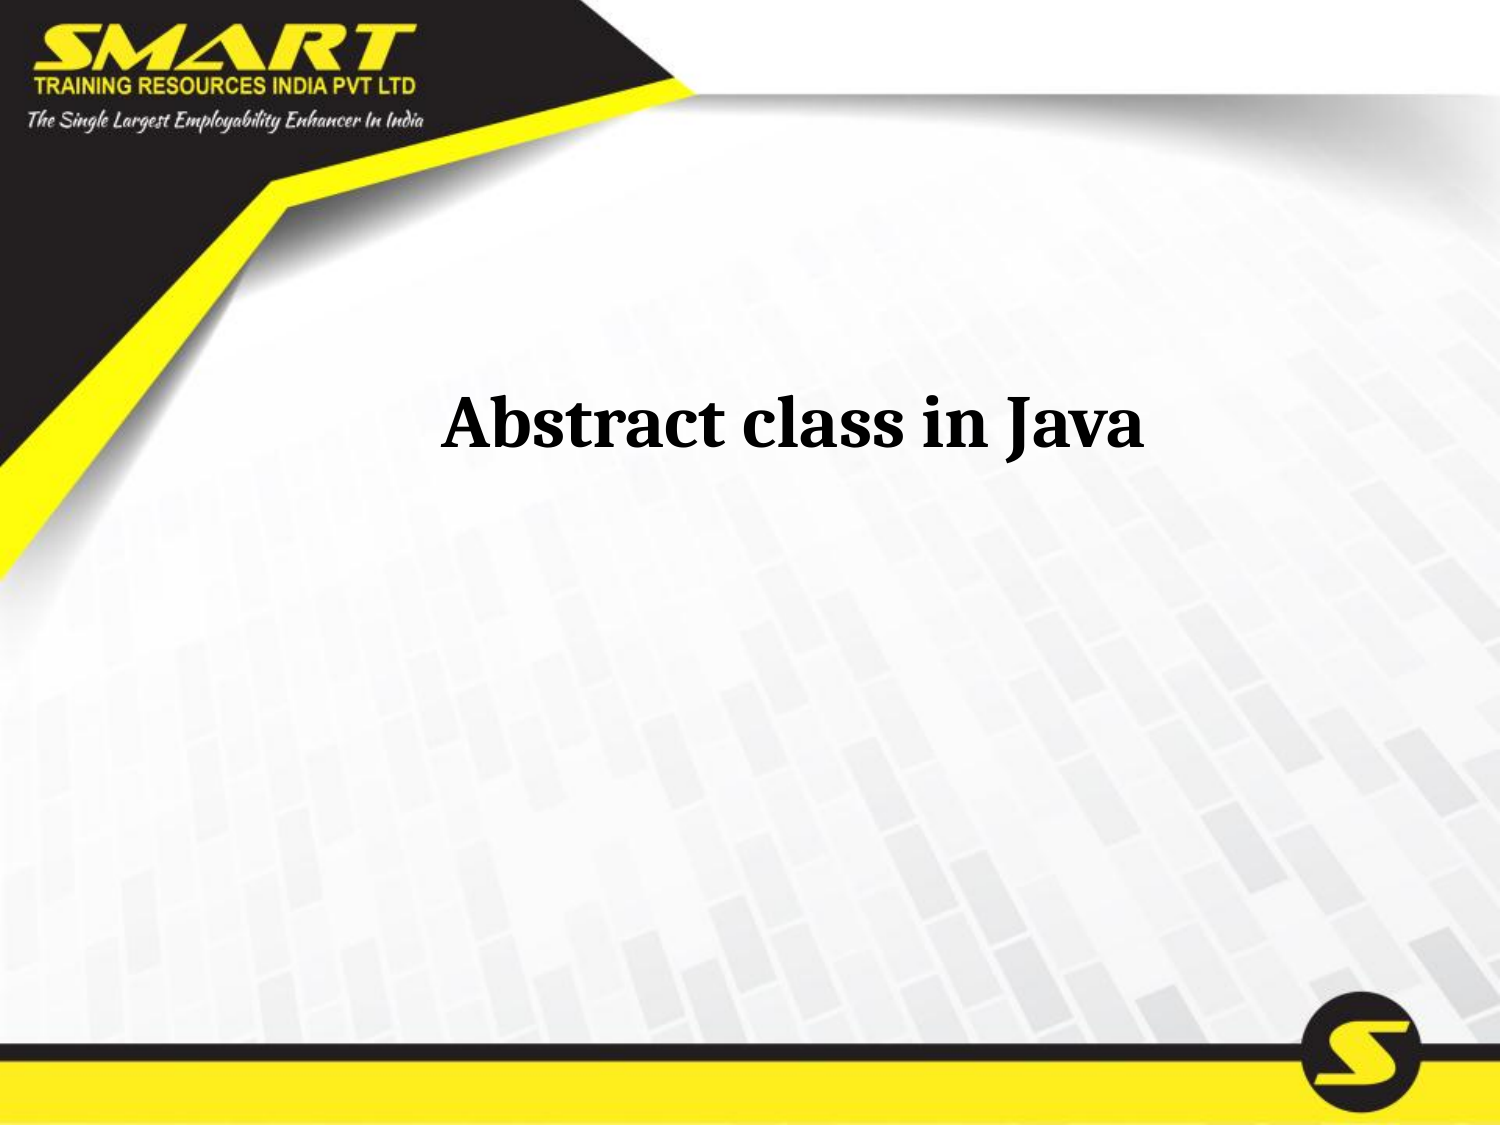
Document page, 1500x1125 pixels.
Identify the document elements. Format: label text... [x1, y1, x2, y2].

picture [0, 0, 1500, 1125]
title Abstract class in Java [137, 387, 1450, 538]
